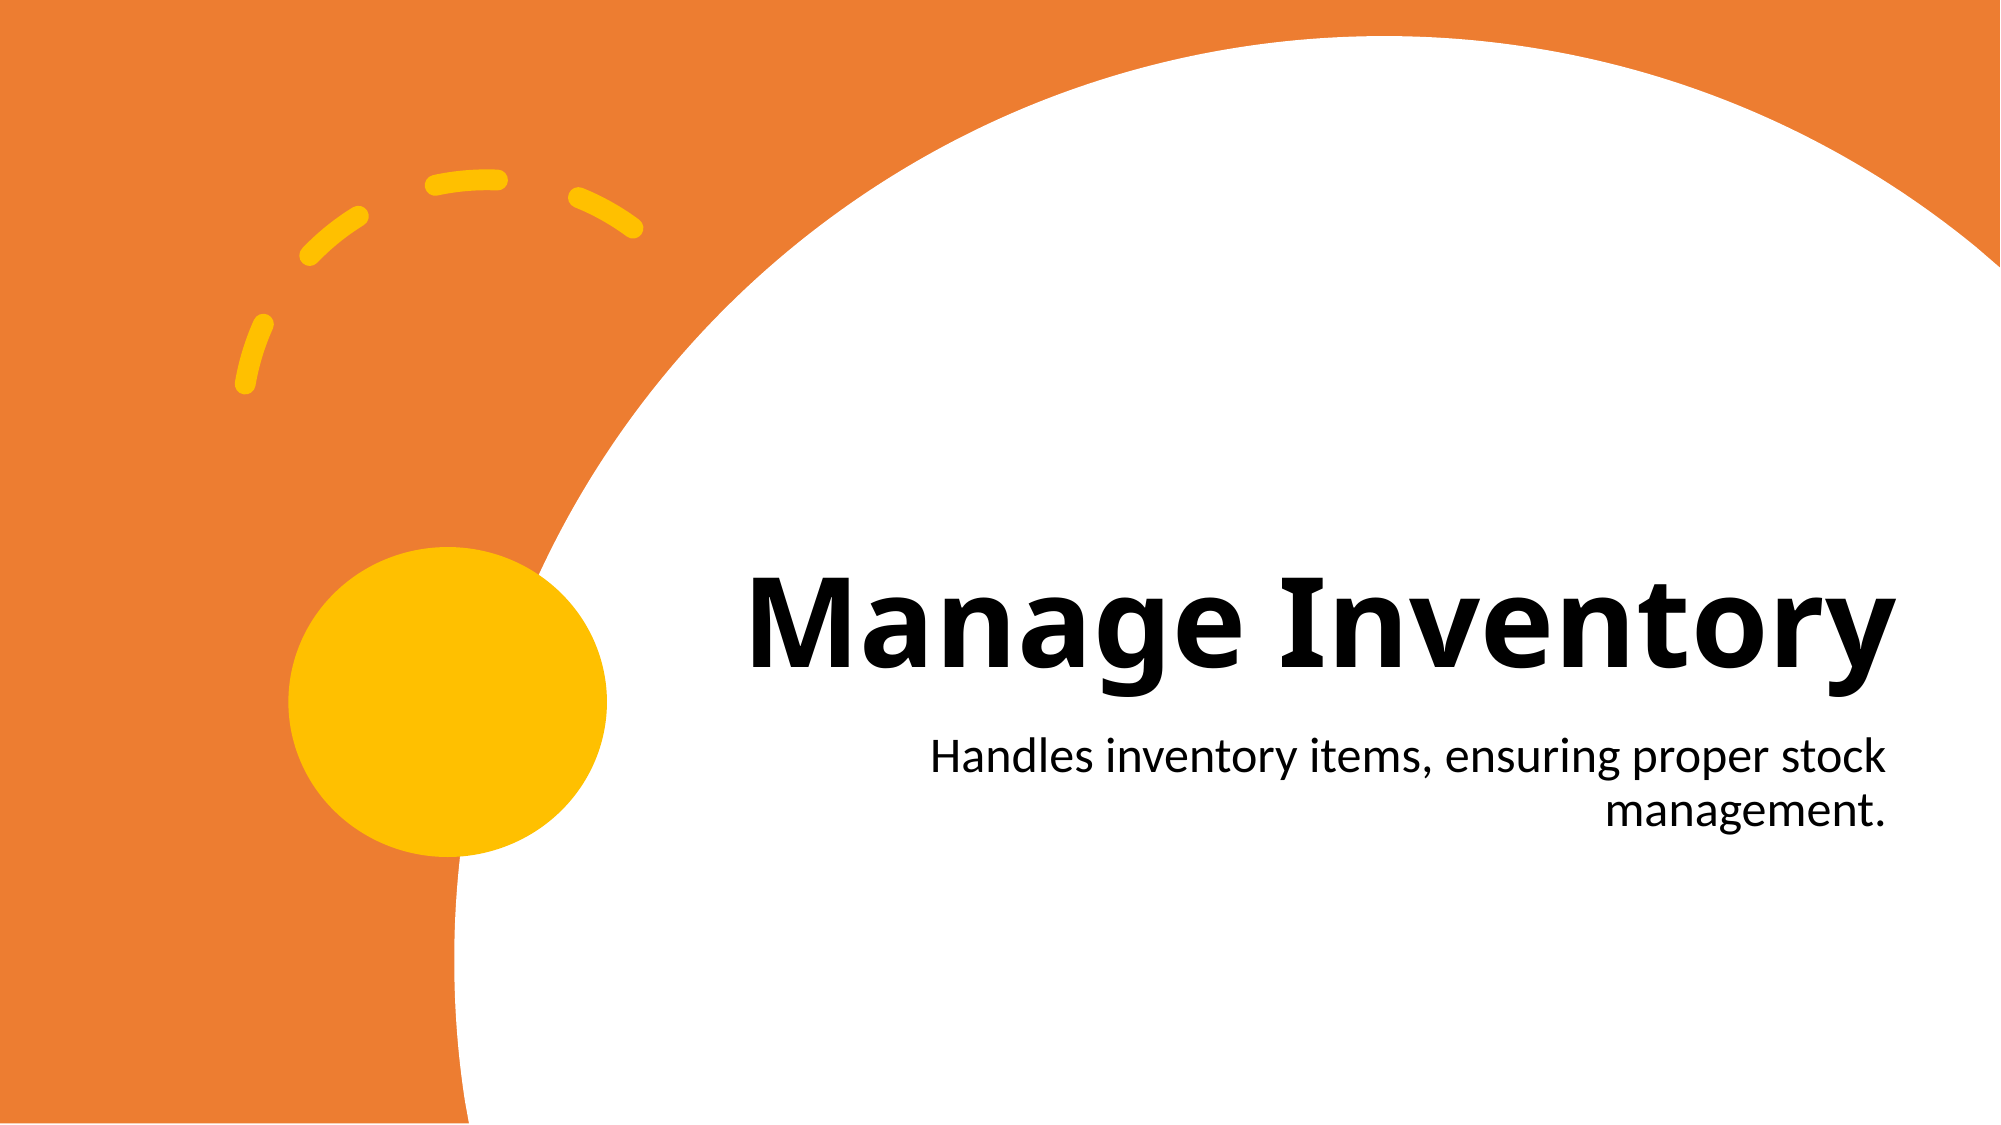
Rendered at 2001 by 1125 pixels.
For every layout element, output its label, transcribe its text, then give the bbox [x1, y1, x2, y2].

text_box [287, 545, 609, 859]
text_box [244, 179, 653, 425]
text_box [0, 0, 2000, 1124]
subtitle Handles inventory items, ensuring proper stock management. [647, 721, 1902, 940]
text_box [453, 35, 2000, 1125]
title Manage Inventory [658, 250, 1913, 702]
